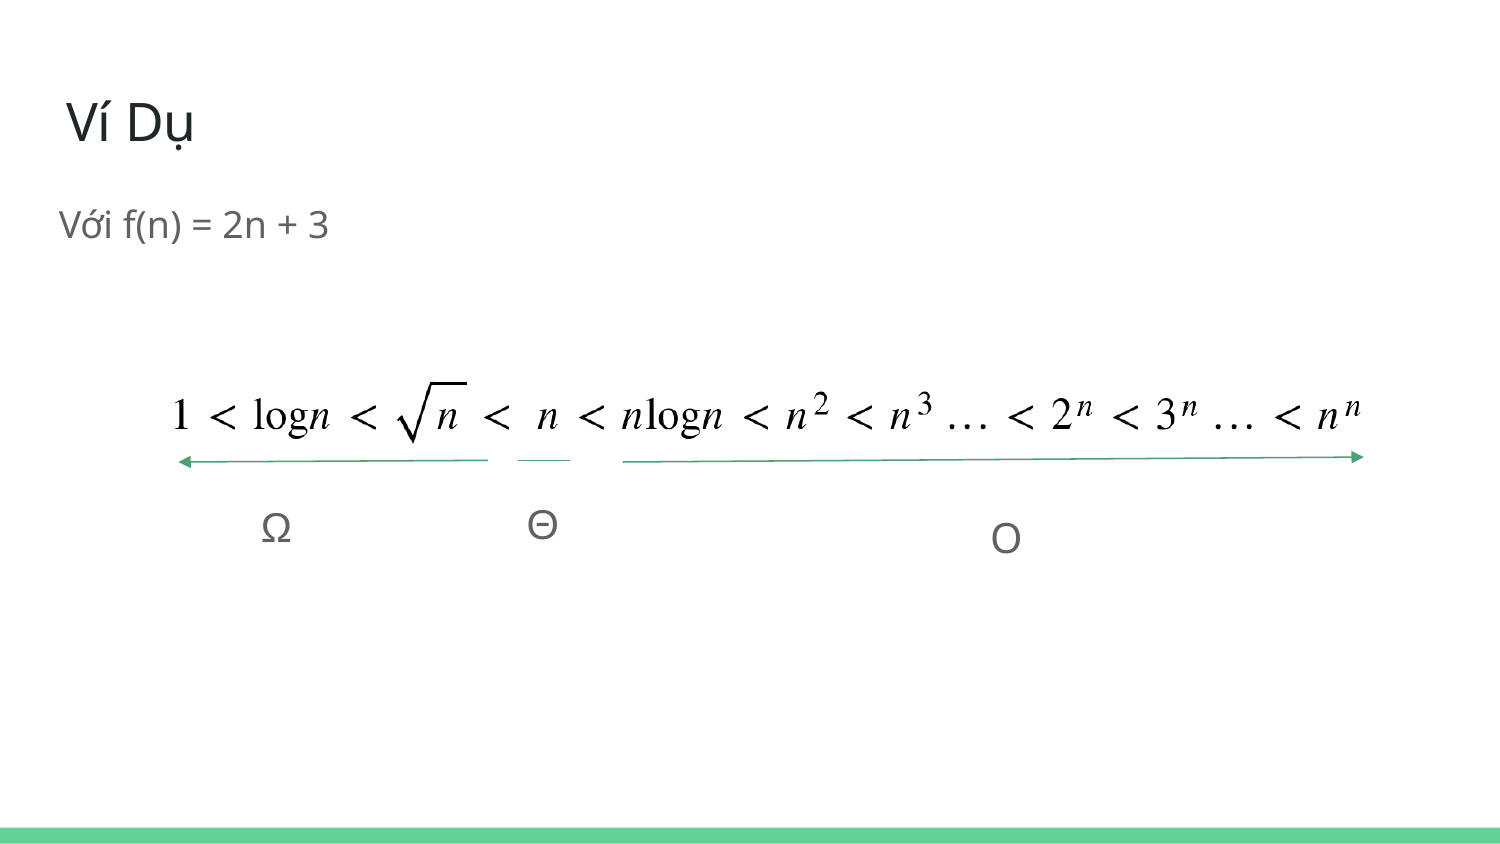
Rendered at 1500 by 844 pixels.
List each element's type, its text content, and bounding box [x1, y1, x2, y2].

text_box Ω [170, 478, 663, 566]
text_box Với f(n) = 2n + 3 [43, 179, 1492, 262]
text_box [622, 456, 1365, 463]
picture [170, 381, 1364, 445]
text_box O [900, 489, 1177, 578]
text_box Θ [436, 475, 688, 563]
title Ví Dụ [51, 72, 1449, 167]
